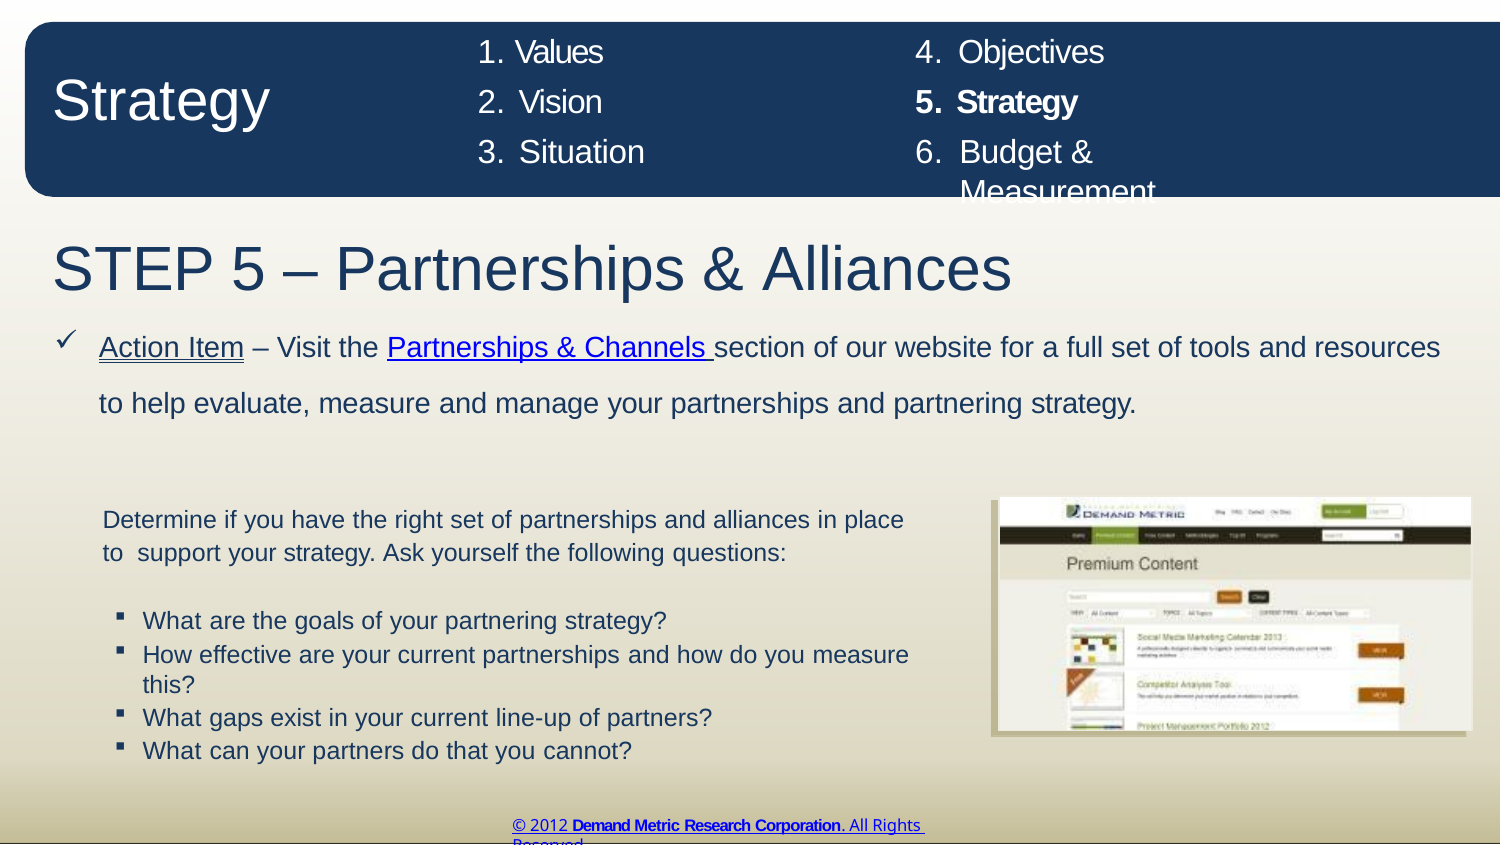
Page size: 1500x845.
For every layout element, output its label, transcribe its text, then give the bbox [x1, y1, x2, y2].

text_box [990, 495, 1474, 737]
text_box Strategy [50, 59, 273, 132]
text_box Objectives Strategy Budget & Measurement [913, 18, 1299, 210]
text_box [24, 21, 913, 197]
text_box [1299, 21, 1500, 197]
picture [0, 0, 1500, 844]
text_box STEP 5 – Partnerships & Alliances Action Item – Visit the Partnerships & Channels section of our website for a full set of tools and resources to help evaluate, measure and manage your partnerships and partnering strategy. [50, 225, 1453, 420]
text_box © 2012 Demand Metric Research Corporation. All Rights Reserved. [510, 818, 990, 845]
text_box Determine if you have the right set of partnerships and alliances in place to support your strategy. Ask yourself the following questions: What are the goals of your partnering strategy? How effective are your current partnerships and how do you measure this? What gaps exist in your current line-up of partners? What can your partners do that you cannot? [100, 498, 968, 765]
text_box Values Vision Situation [475, 19, 649, 170]
